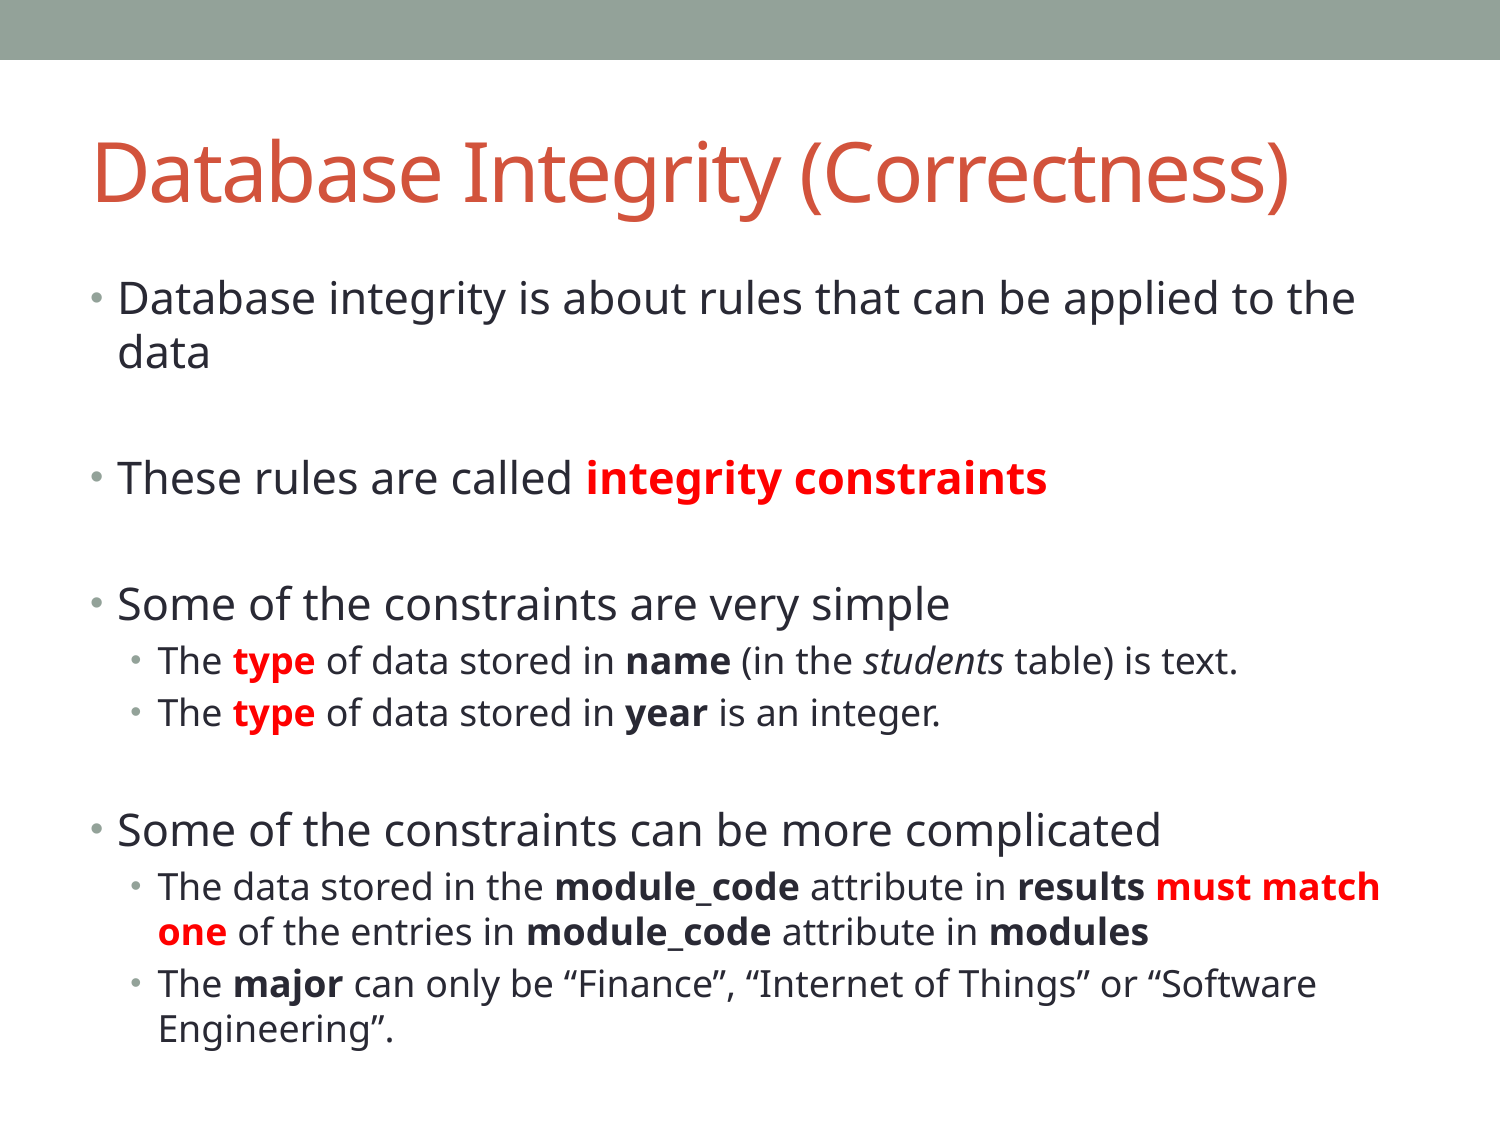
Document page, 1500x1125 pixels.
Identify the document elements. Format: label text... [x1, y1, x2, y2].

title Database Integrity (Correctness) [75, 87, 1425, 250]
list Database integrity is about rules that can be applied to the data These rules are called integrity constraints Some of the constraints are very simple The type of data stored in name (in the students table) is text. The type of data stored in year is an integer. Some of the constraints can be more complicated The data stored in the module_code attribute in results must match one of the entries in module_code attribute in modules The major can only be “Finance”, “Internet of Things” or “Software Engineering”. [75, 262, 1425, 1063]
